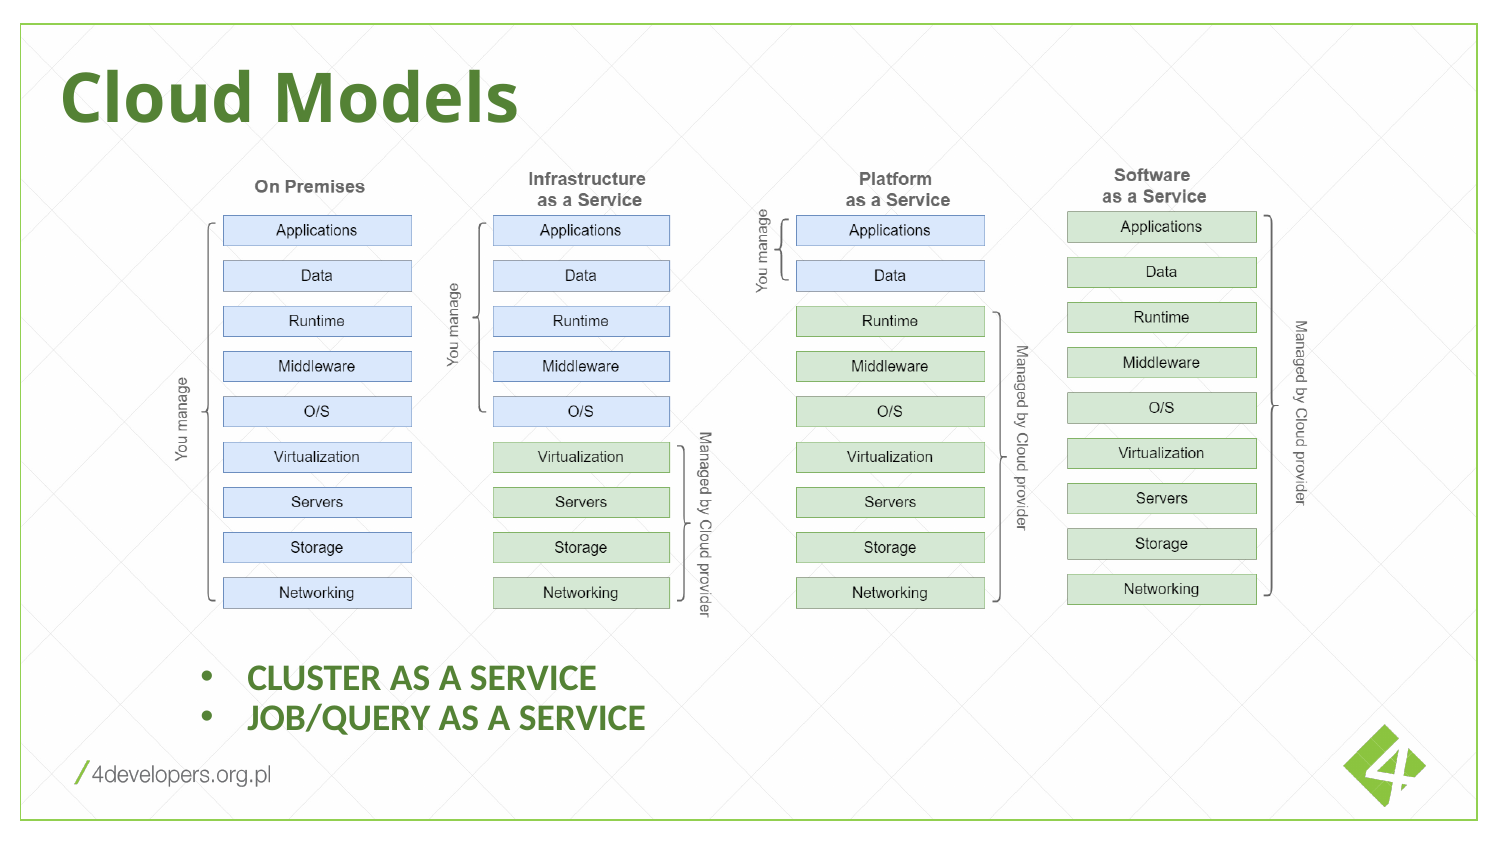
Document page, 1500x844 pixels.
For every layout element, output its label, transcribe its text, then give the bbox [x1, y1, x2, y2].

text_box CLUSTER AS A SERVICE JOB/QUERY AS A SERVICE [185, 650, 1004, 746]
picture [0, 0, 1500, 844]
title Cloud Models [44, 45, 1294, 156]
